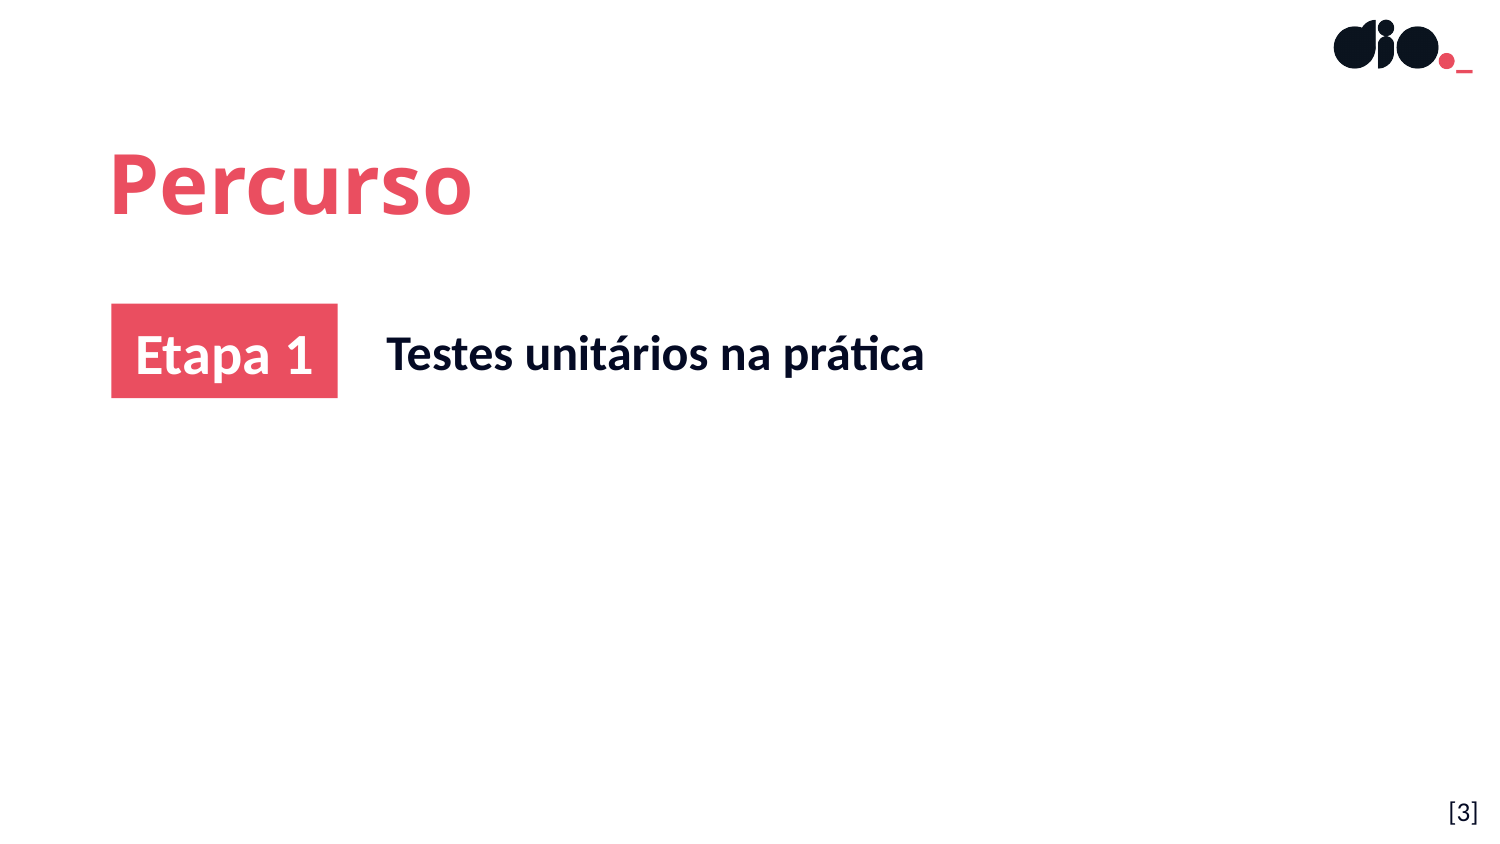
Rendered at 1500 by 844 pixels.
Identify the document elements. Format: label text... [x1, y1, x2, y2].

text_box Etapa 1 [111, 303, 338, 399]
text_box Percurso [92, 104, 1309, 243]
slide_number [3] [1403, 779, 1494, 844]
text_box Testes unitários na prática [371, 313, 1384, 389]
picture [1333, 19, 1473, 74]
